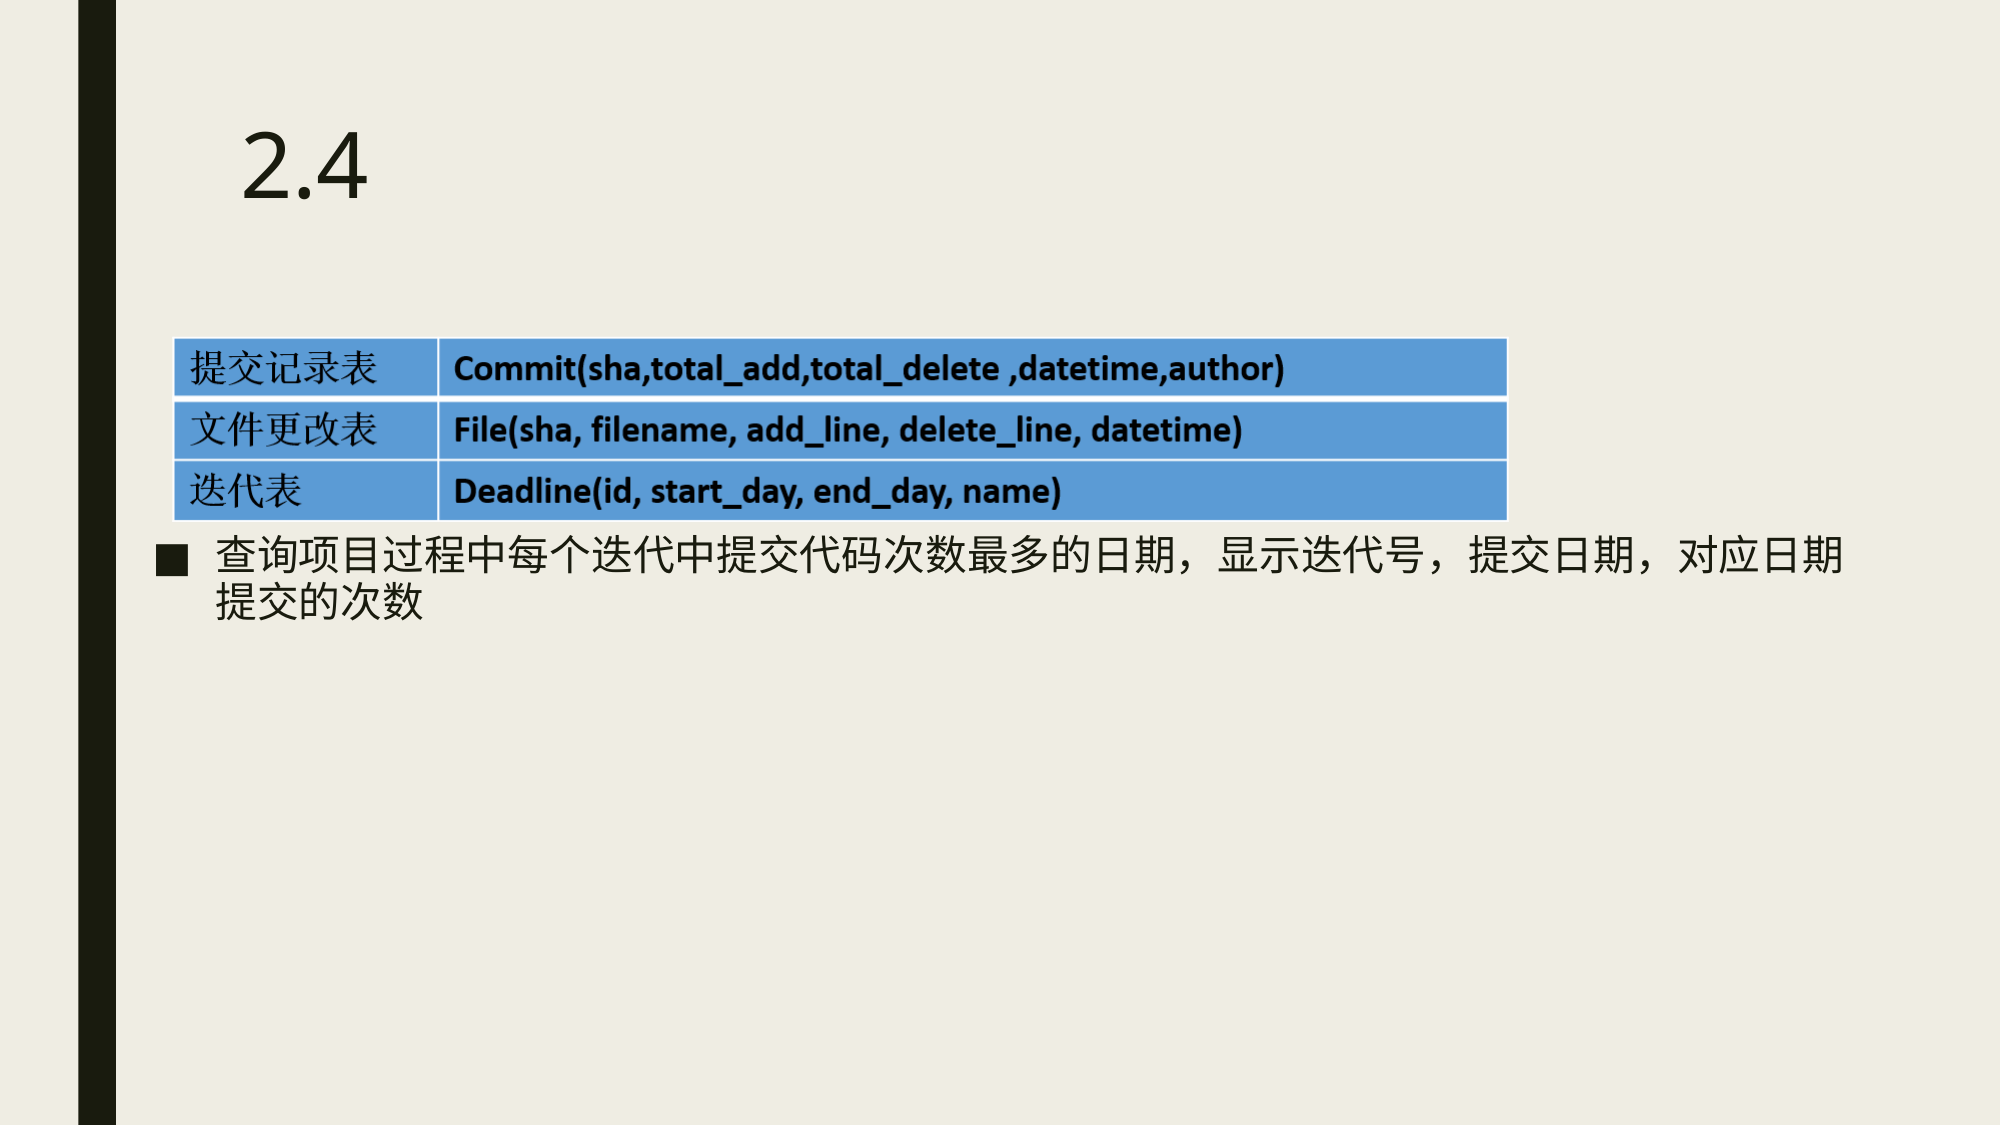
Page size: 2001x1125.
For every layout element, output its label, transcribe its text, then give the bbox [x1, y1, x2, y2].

title 2.4 [225, 112, 1800, 234]
picture [172, 330, 1512, 536]
list 查询项目过程中每个迭代中提交代码次数最多的日期，显示迭代号，提交日期，对应日期提交的次数 [137, 234, 1863, 1107]
